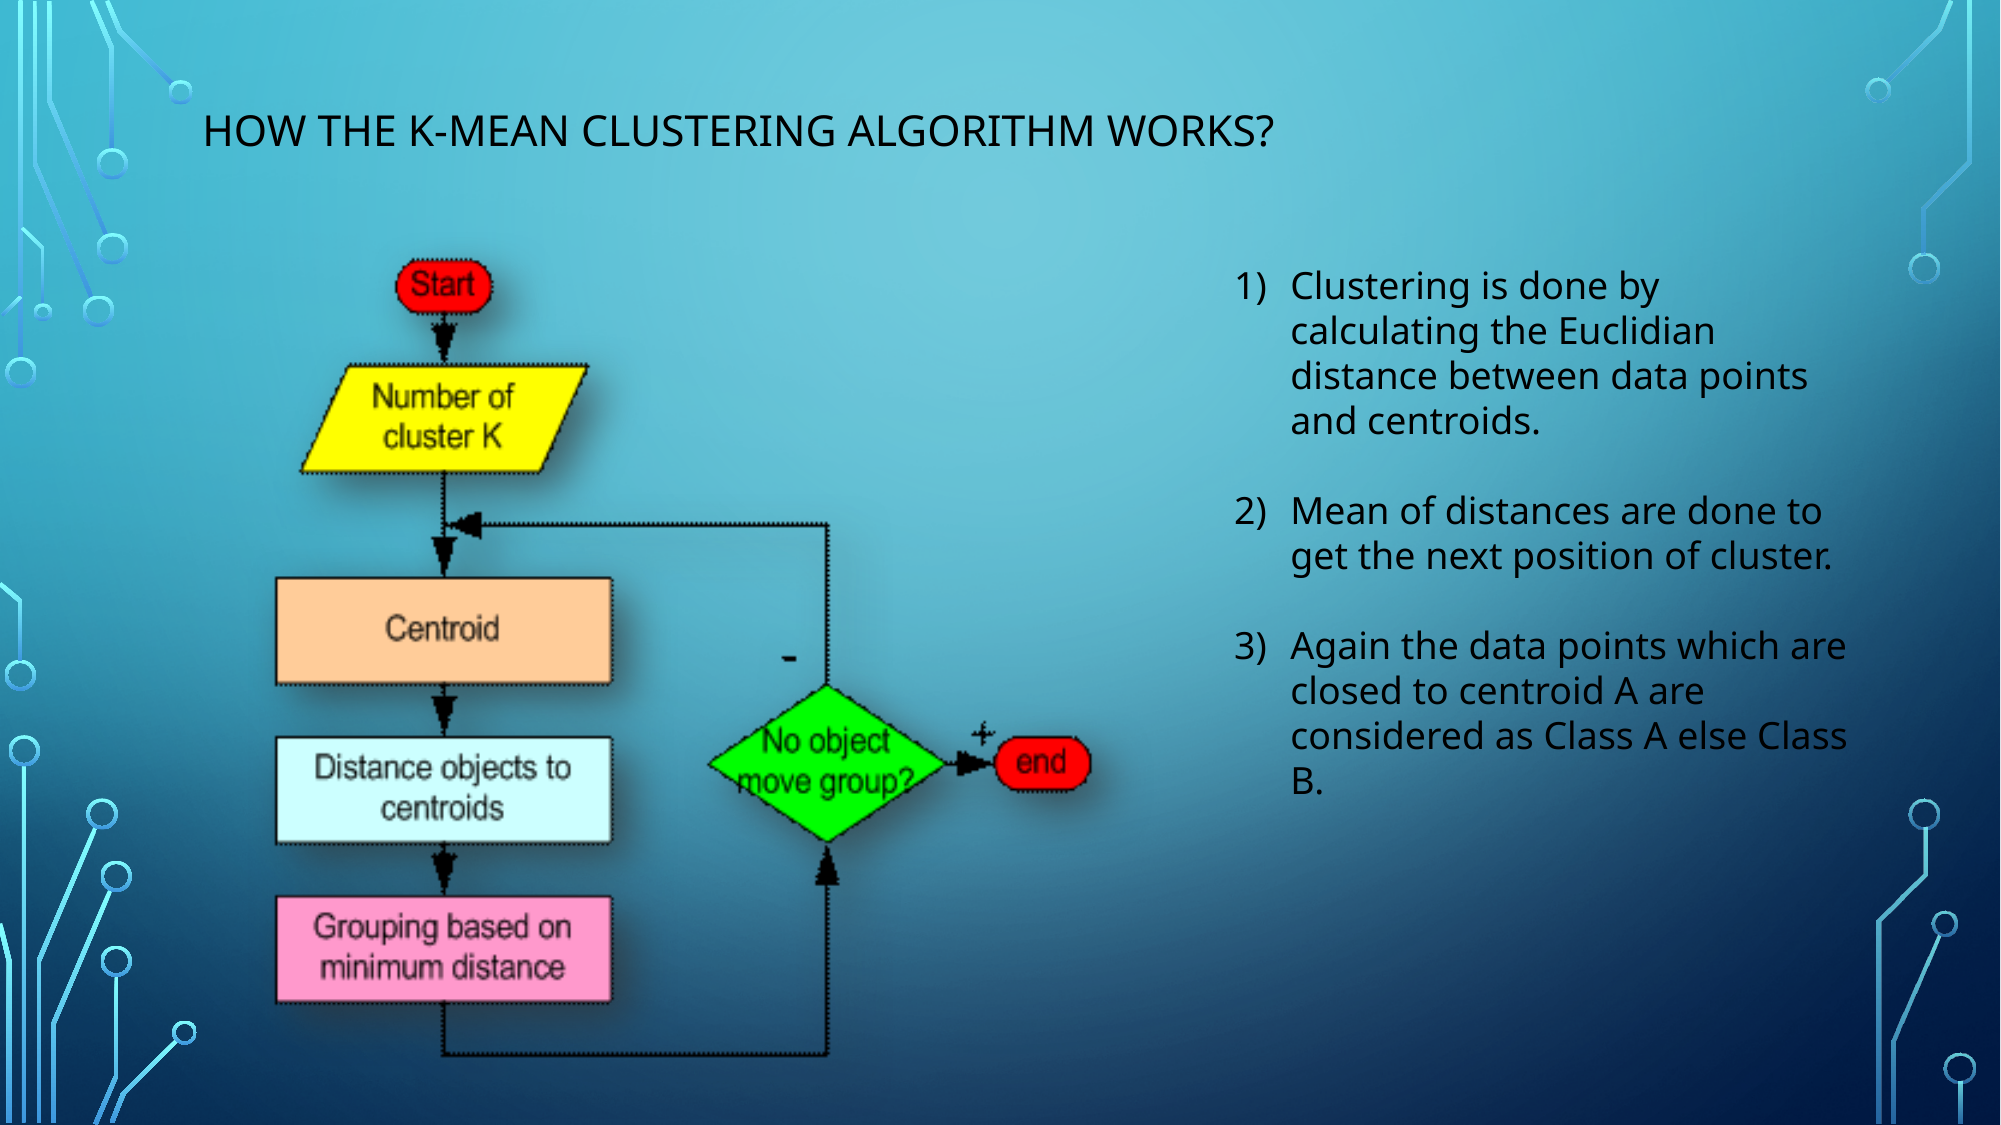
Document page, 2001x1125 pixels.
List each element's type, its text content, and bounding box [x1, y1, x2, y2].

text_box Clustering is done by calculating the Euclidian distance between data points and centroids. Mean of distances are done to get the next position of cluster. Again the data points which are closed to centroid A are considered as Class A else Class B. [1219, 254, 1874, 855]
title How the K-Mean Clustering algorithm works? [187, 101, 1813, 215]
picture [271, 254, 1098, 1105]
